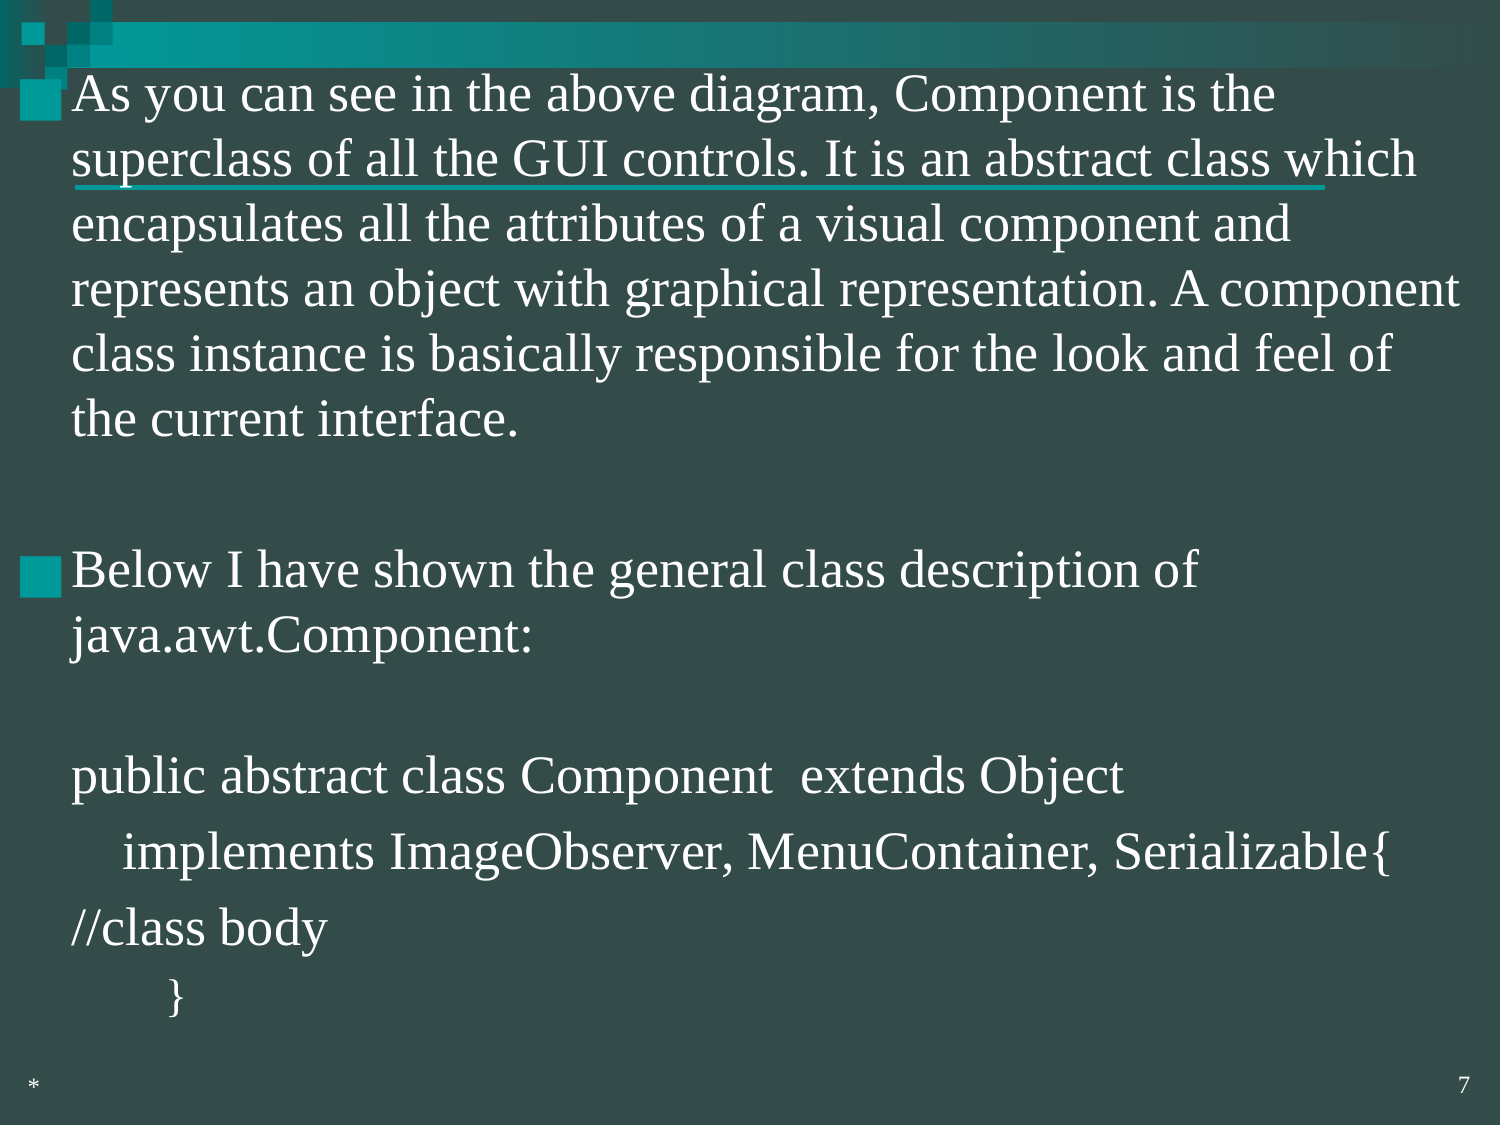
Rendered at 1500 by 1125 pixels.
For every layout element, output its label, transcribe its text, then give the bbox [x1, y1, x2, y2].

text_box ‹#› [1135, 1056, 1486, 1107]
list As you can see in the above diagram, Component is the superclass of all the GUI controls. It is an abstract class which encapsulates all the attributes of a visual component and represents an object with graphical representation. A component class instance is basically responsible for the look and feel of the current interface. Below I have shown the general class description of java.awt.Component: public abstract class Component extends Object implements ImageObserver, MenuContainer, Serializable{ //class body } [0, 50, 1486, 888]
